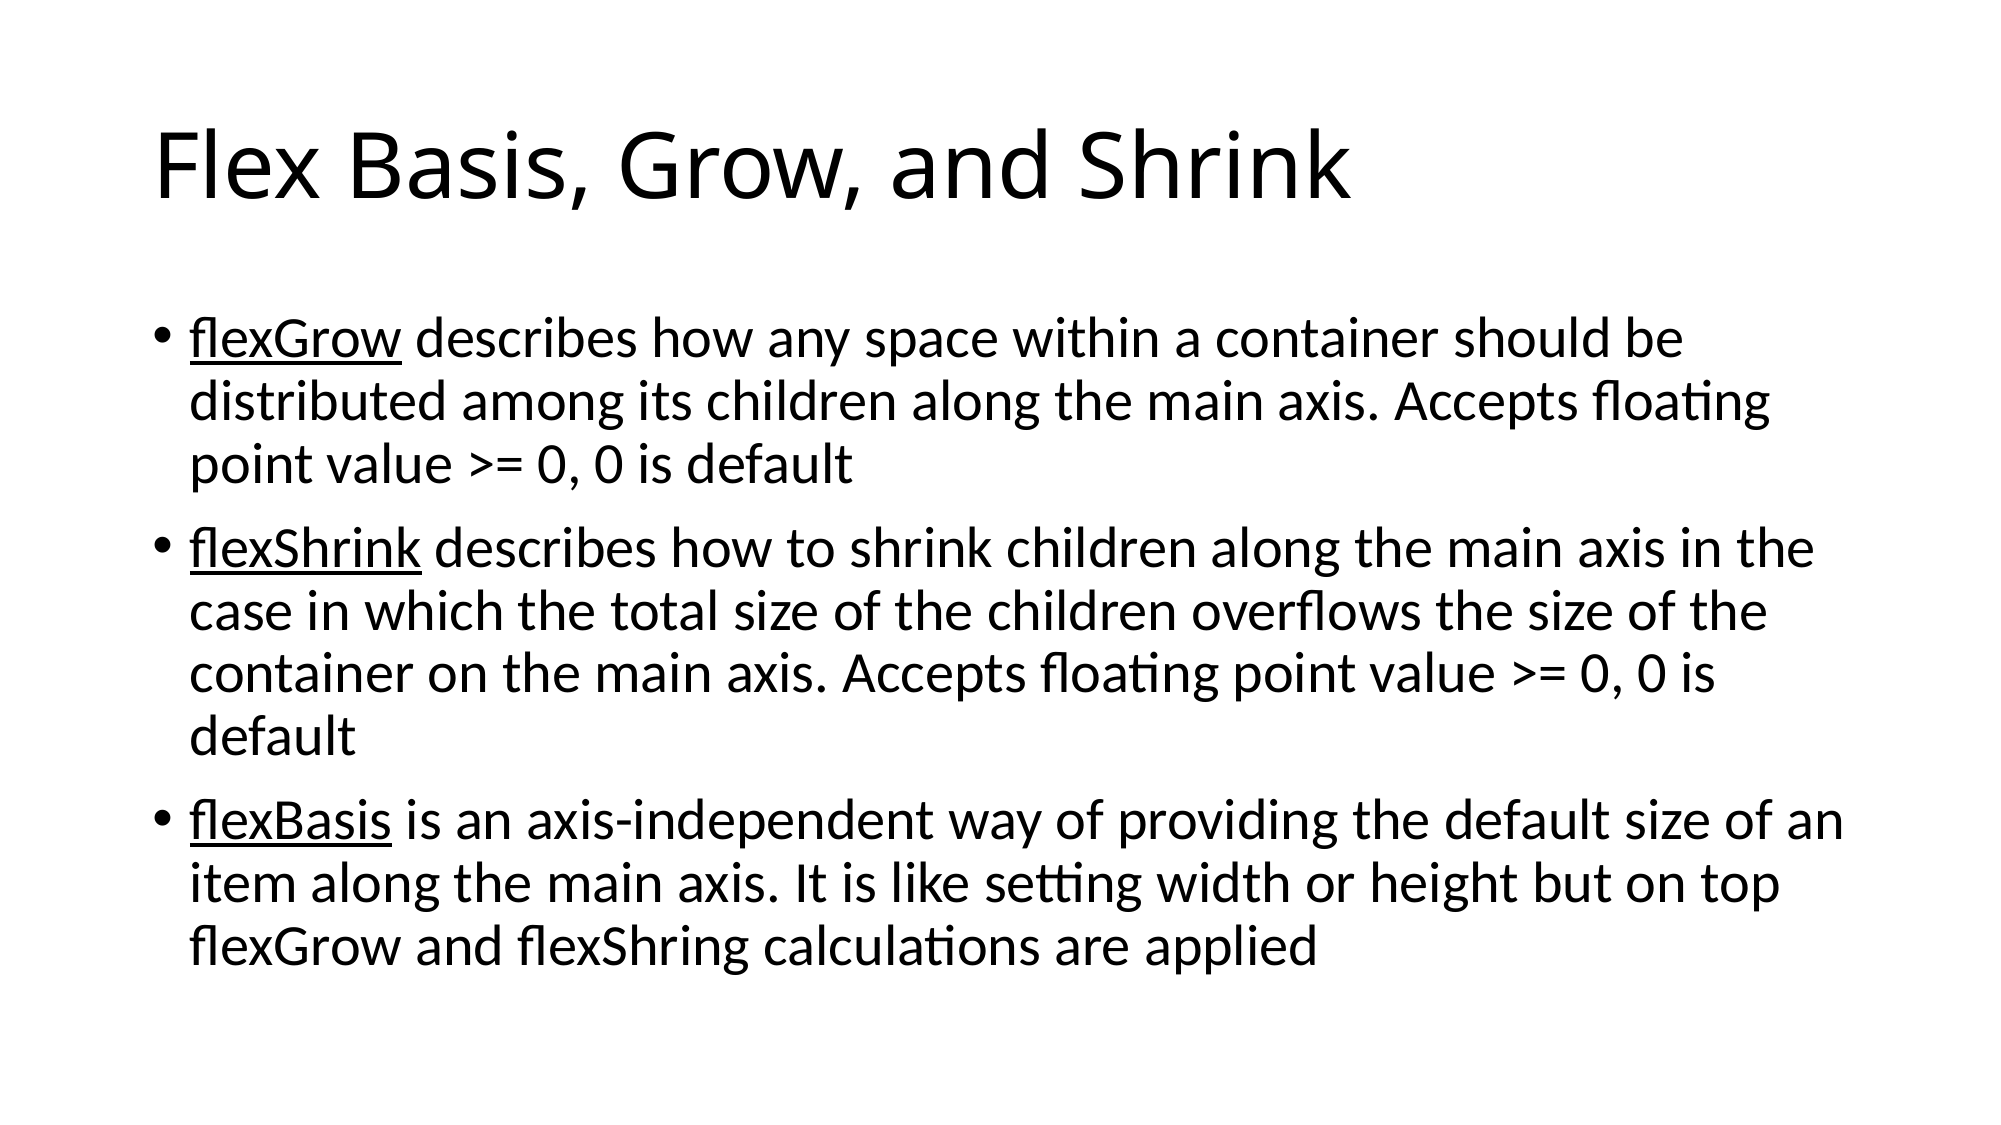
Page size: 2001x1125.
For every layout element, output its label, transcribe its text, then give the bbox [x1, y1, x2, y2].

list flexGrow describes how any space within a container should be distributed among its children along the main axis. Accepts floating point value >= 0, 0 is default flexShrink describes how to shrink children along the main axis in the case in which the total size of the children overflows the size of the container on the main axis. Accepts floating point value >= 0, 0 is default flexBasis is an axis-independent way of providing the default size of an item along the main axis. It is like setting width or height but on top flexGrow and flexShring calculations are applied [137, 299, 1863, 1014]
title Flex Basis, Grow, and Shrink [137, 59, 1863, 278]
